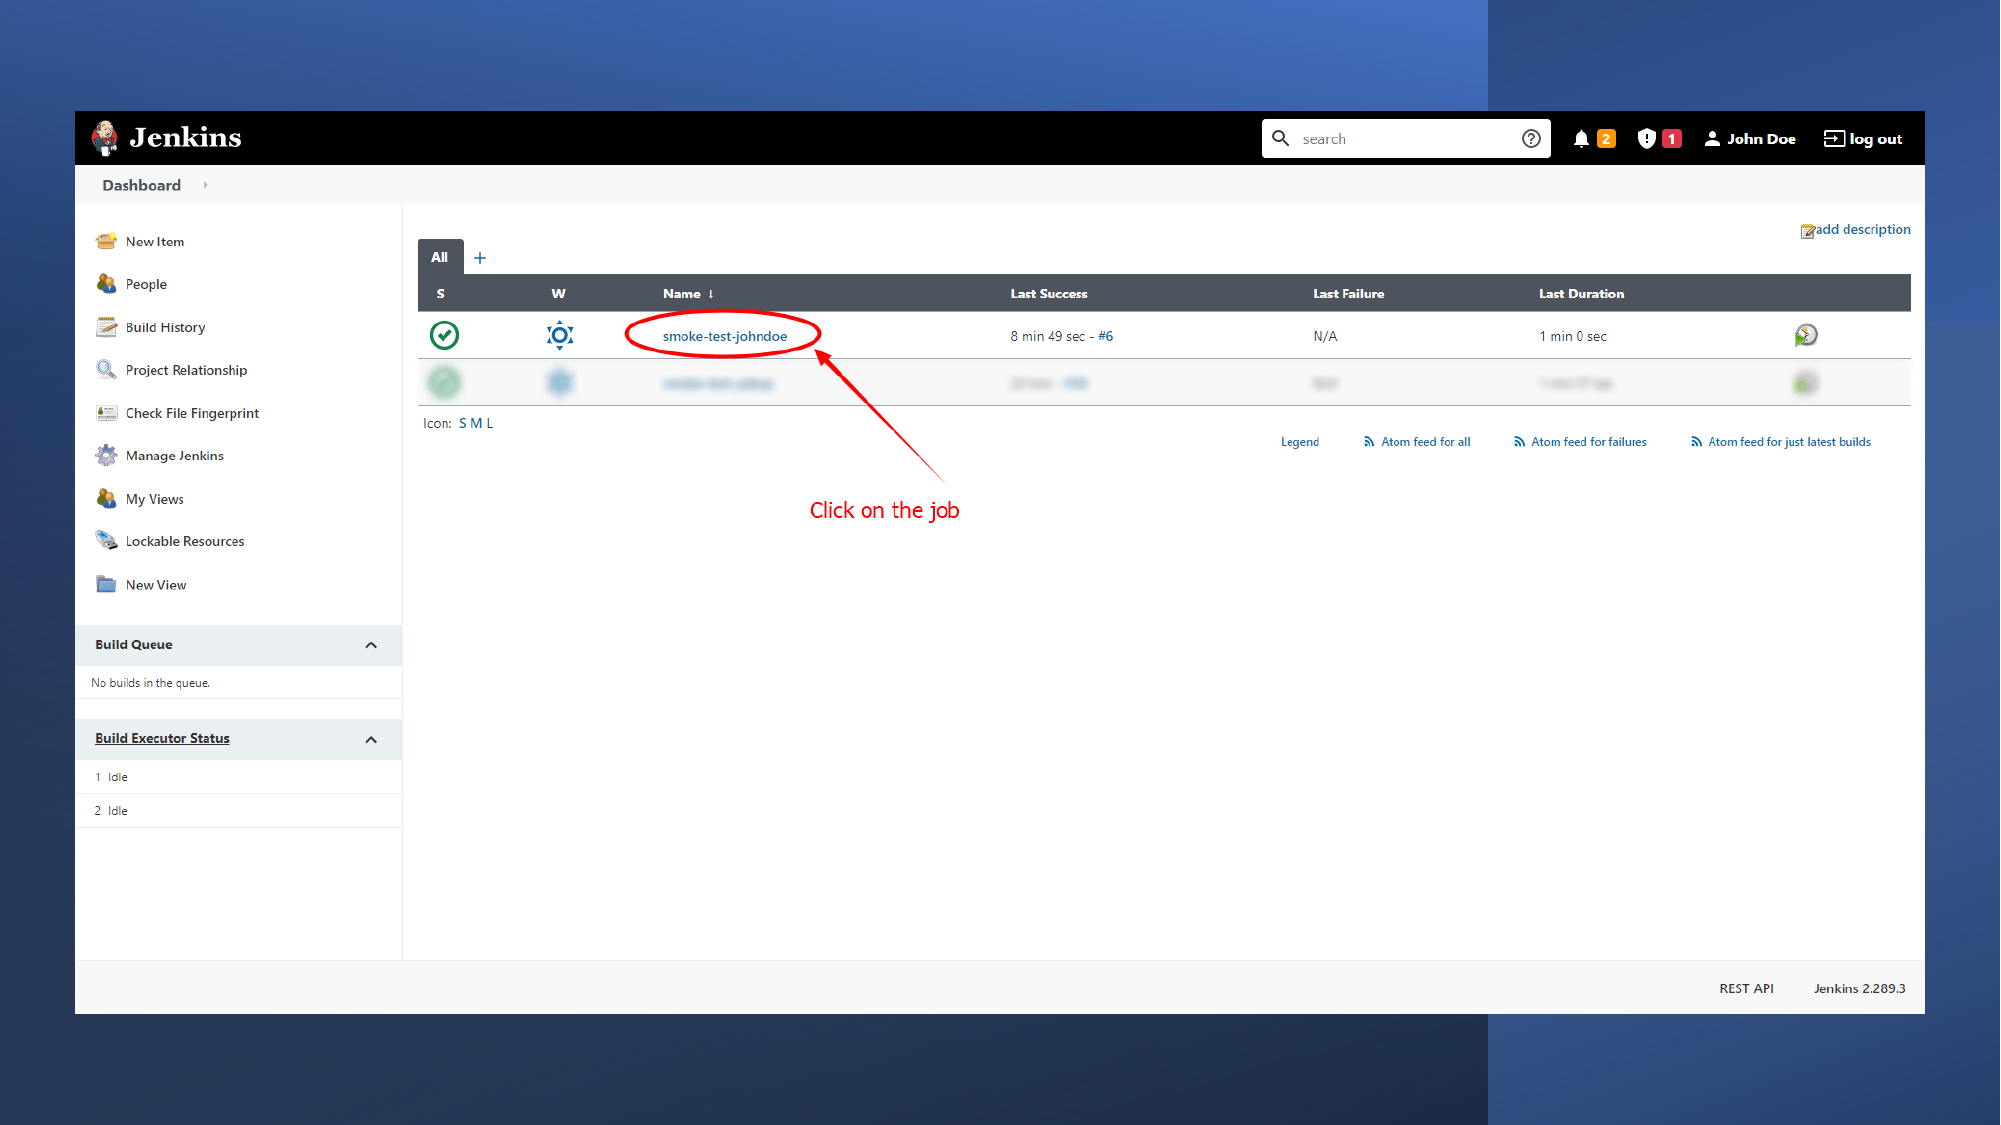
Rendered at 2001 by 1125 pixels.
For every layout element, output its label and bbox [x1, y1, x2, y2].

text_box [1489, 0, 2000, 321]
text_box [0, 321, 2000, 1125]
picture [74, 110, 1925, 1014]
text_box [0, 0, 1489, 321]
